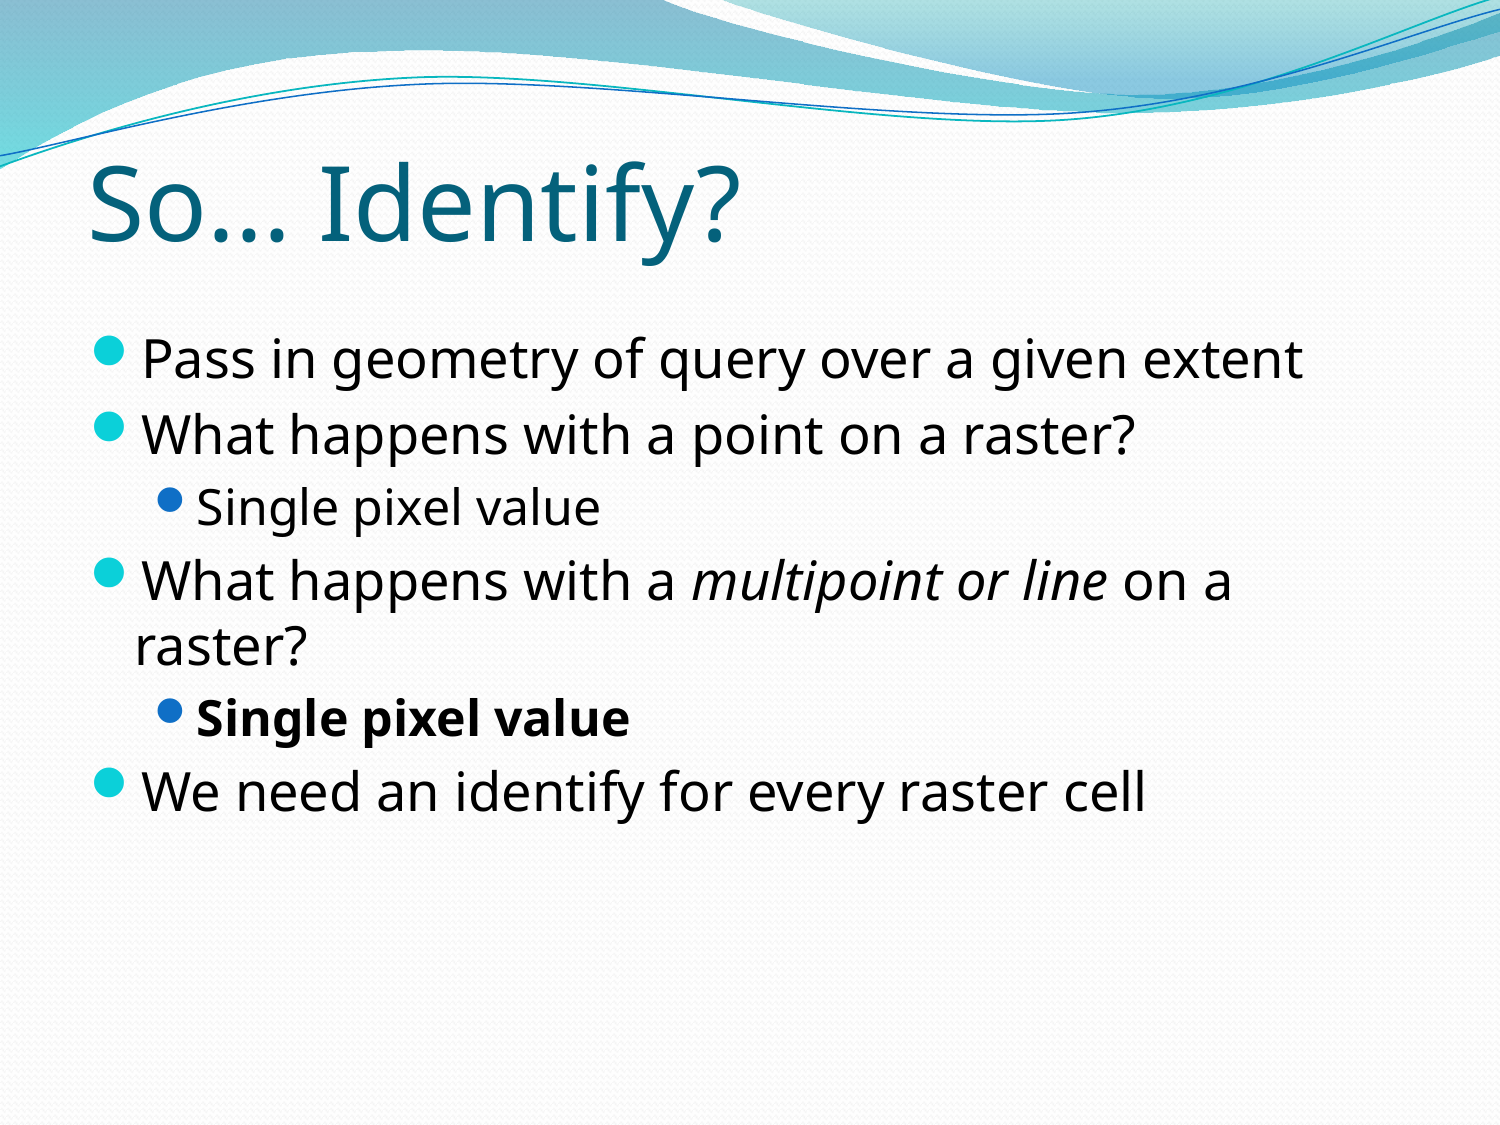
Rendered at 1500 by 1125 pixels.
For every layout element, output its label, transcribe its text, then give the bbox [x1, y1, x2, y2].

title So... Identify? [87, 75, 1438, 263]
list Pass in geometry of query over a given extent What happens with a point on a raster? Single pixel value What happens with a multipoint or line on a raster? Single pixel value We need an identify for every raster cell [75, 317, 1425, 1038]
